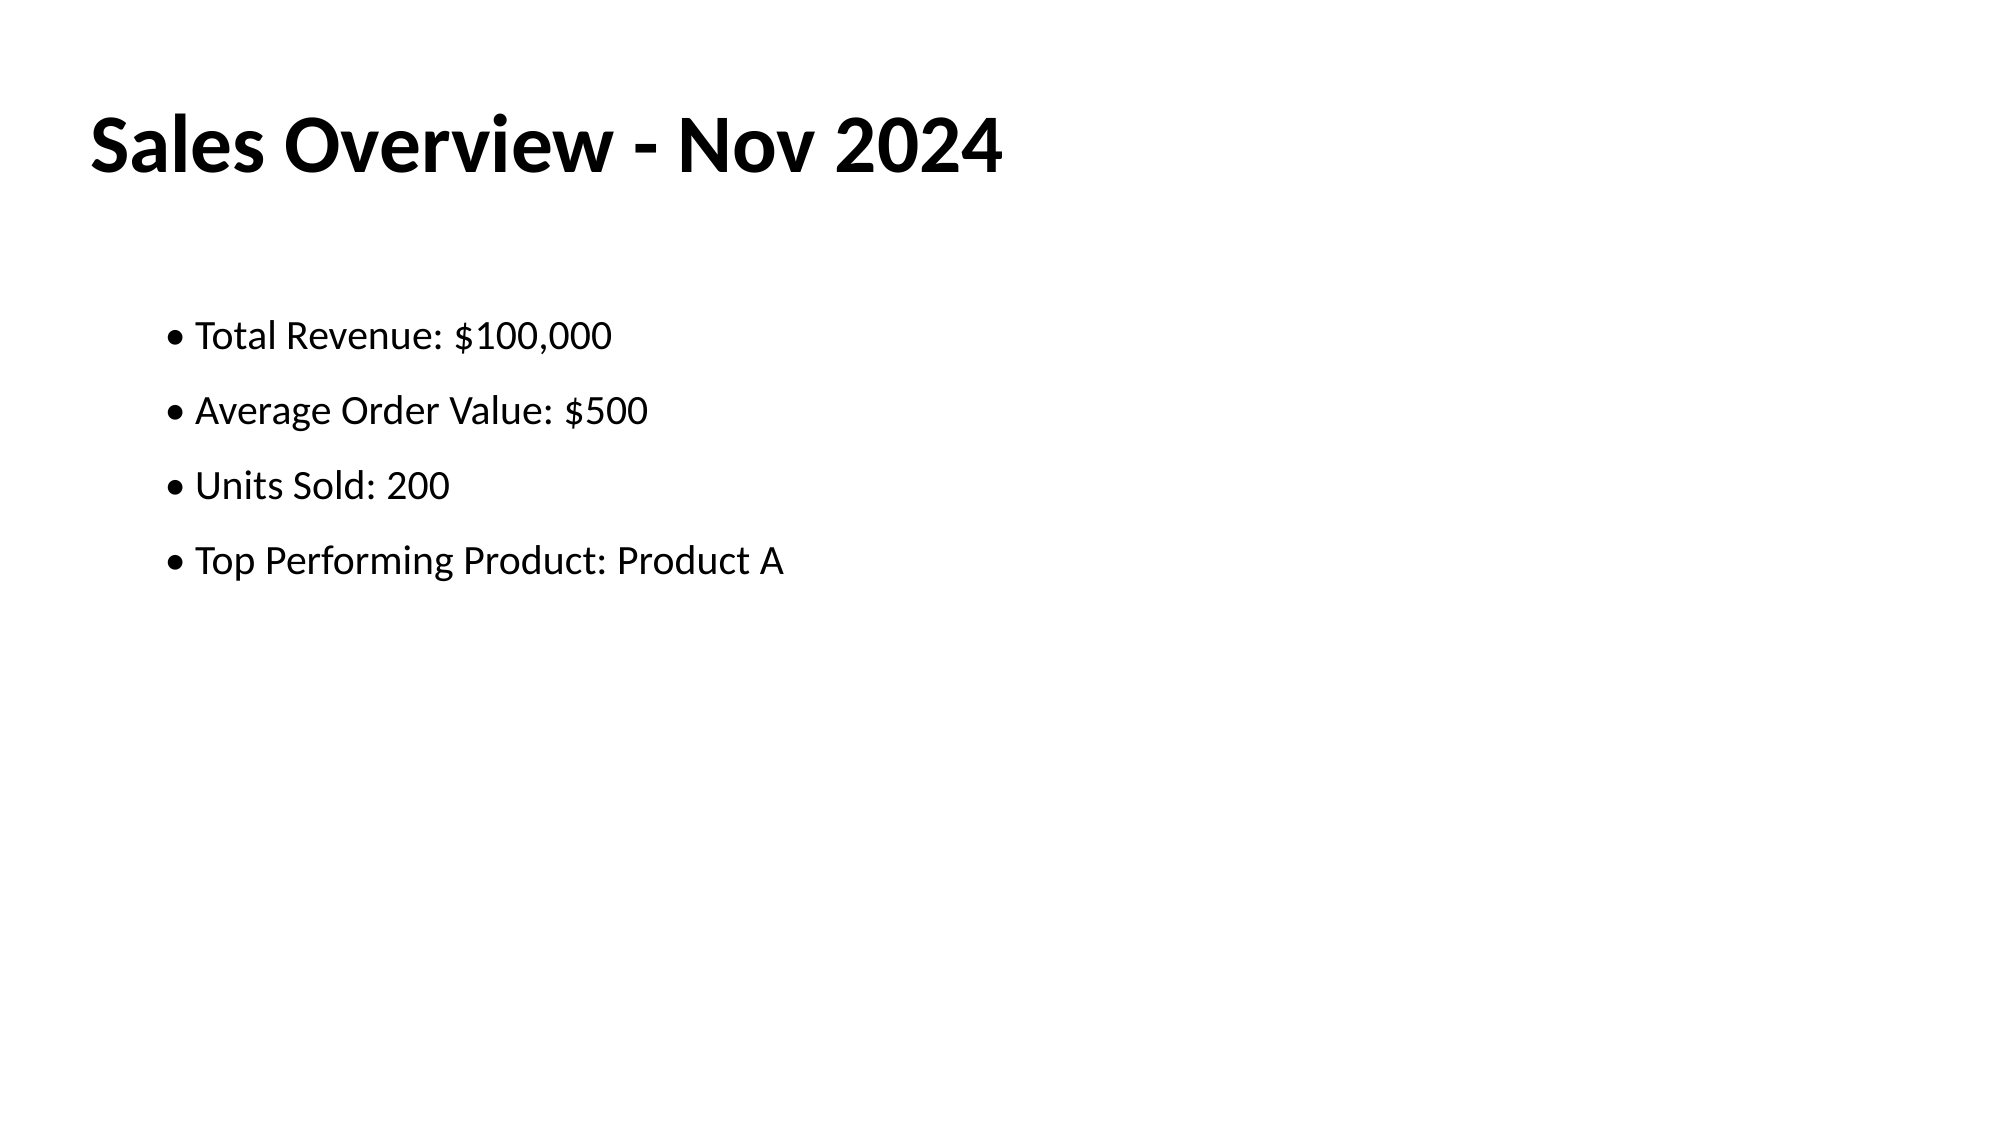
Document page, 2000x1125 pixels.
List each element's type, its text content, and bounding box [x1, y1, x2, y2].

title Sales Overview - Nov 2024 [75, 45, 1425, 233]
text_box • Total Revenue: $100,000 • Average Order Value: $500 • Units Sold: 200 • Top Performing Product: Product A [149, 299, 1650, 590]
